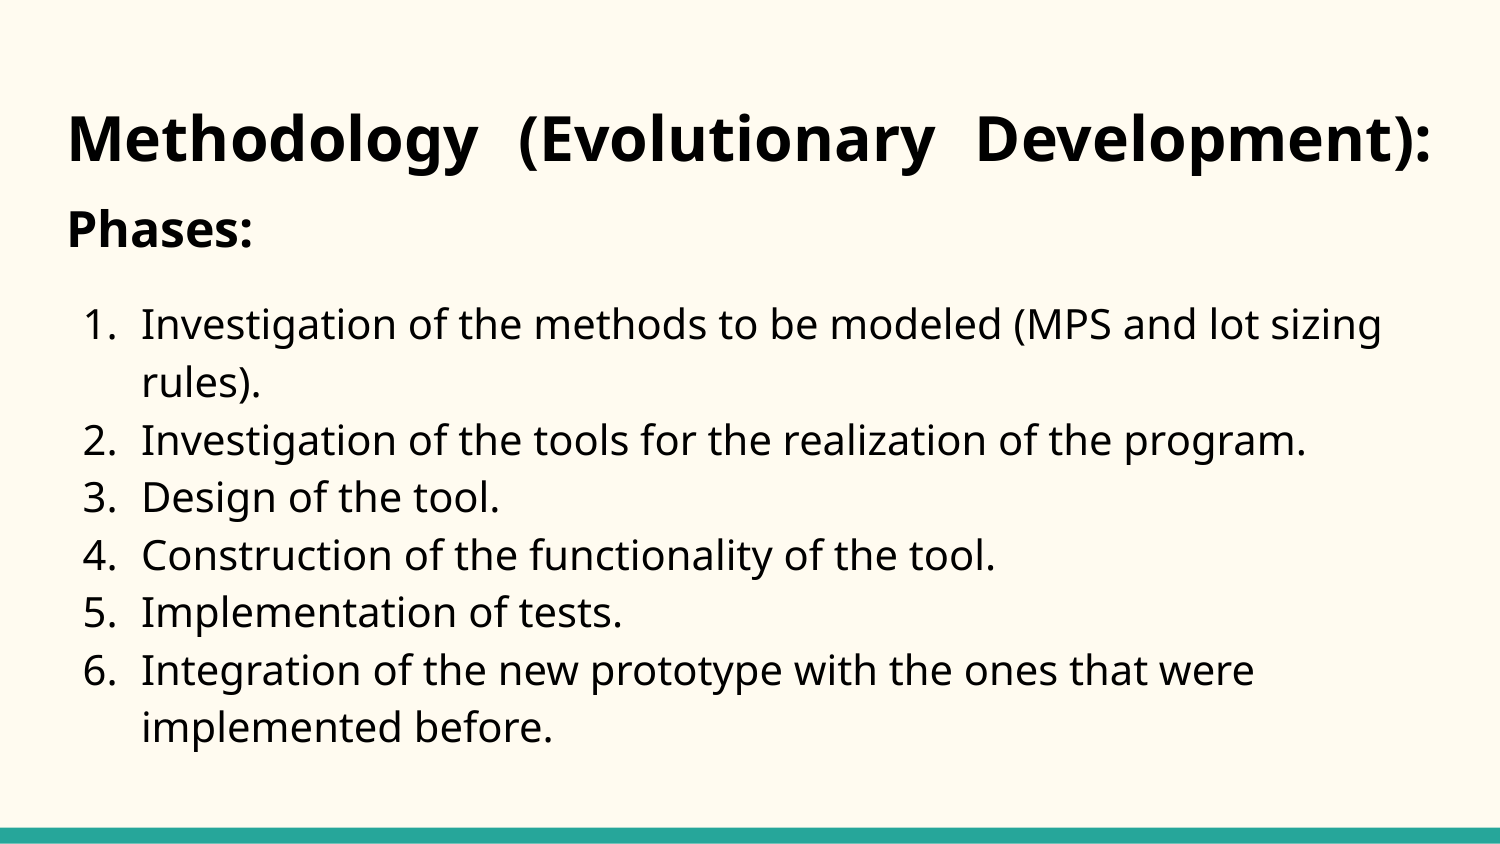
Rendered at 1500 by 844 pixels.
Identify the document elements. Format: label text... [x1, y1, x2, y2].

list Phases: Investigation of the methods to be modeled (MPS and lot sizing rules). Investigation of the tools for the realization of the program. Design of the tool. Construction of the functionality of the tool. Implementation of tests. Integration of the new prototype with the ones that were implemented before. [51, 173, 1449, 731]
title Methodology (Evolutionary Development): [51, 72, 1449, 173]
